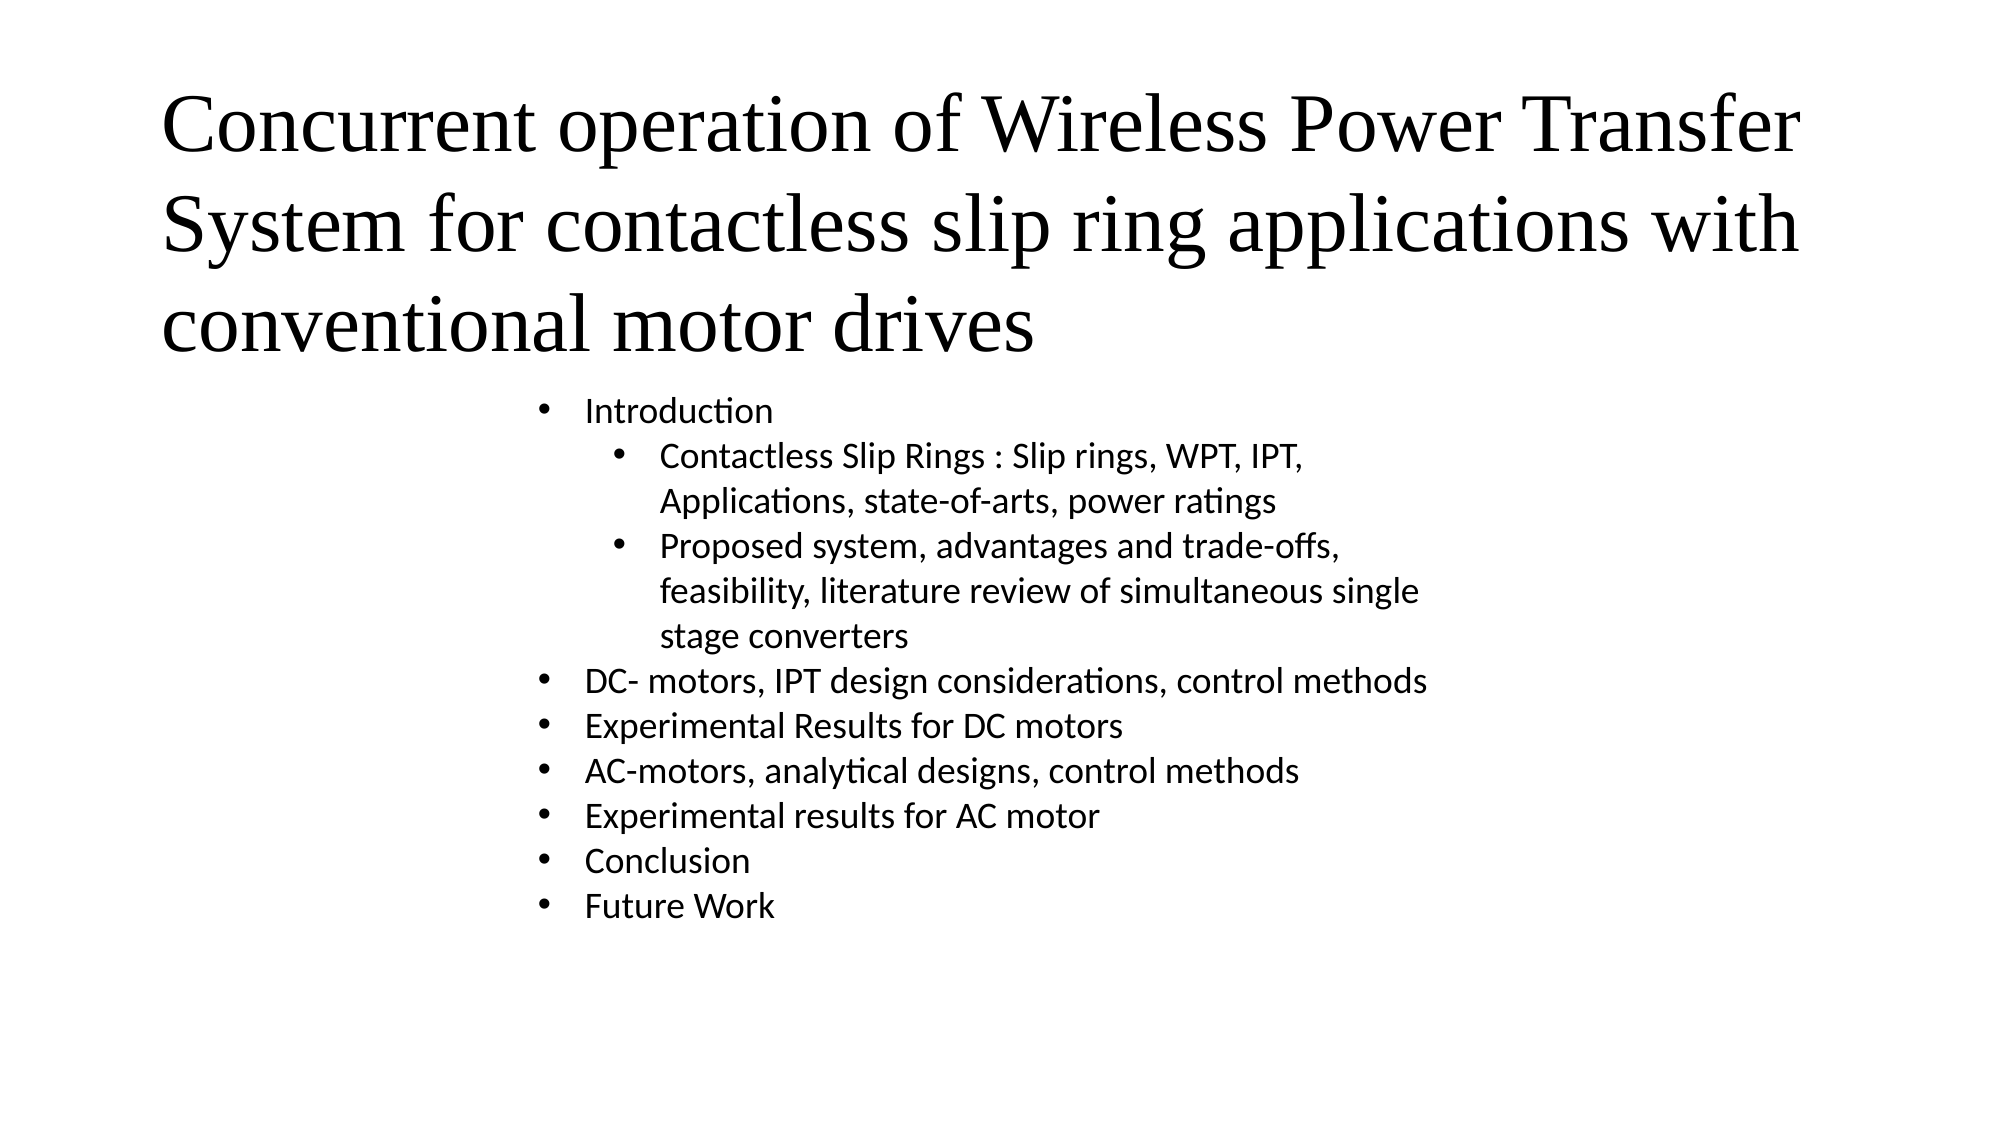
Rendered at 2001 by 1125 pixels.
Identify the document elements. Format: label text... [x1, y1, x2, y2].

text_box Concurrent operation of Wireless Power Transfer System for contactless slip ring applications with conventional motor drives [146, 60, 1854, 376]
text_box Introduction Contactless Slip Rings : Slip rings, WPT, IPT, Applications, state-of-arts, power ratings Proposed system, advantages and trade-offs, feasibility, literature review of simultaneous single stage converters DC- motors, IPT design considerations, control methods Experimental Results for DC motors AC-motors, analytical designs, control methods Experimental results for AC motor Conclusion Future Work [523, 378, 1477, 1114]
